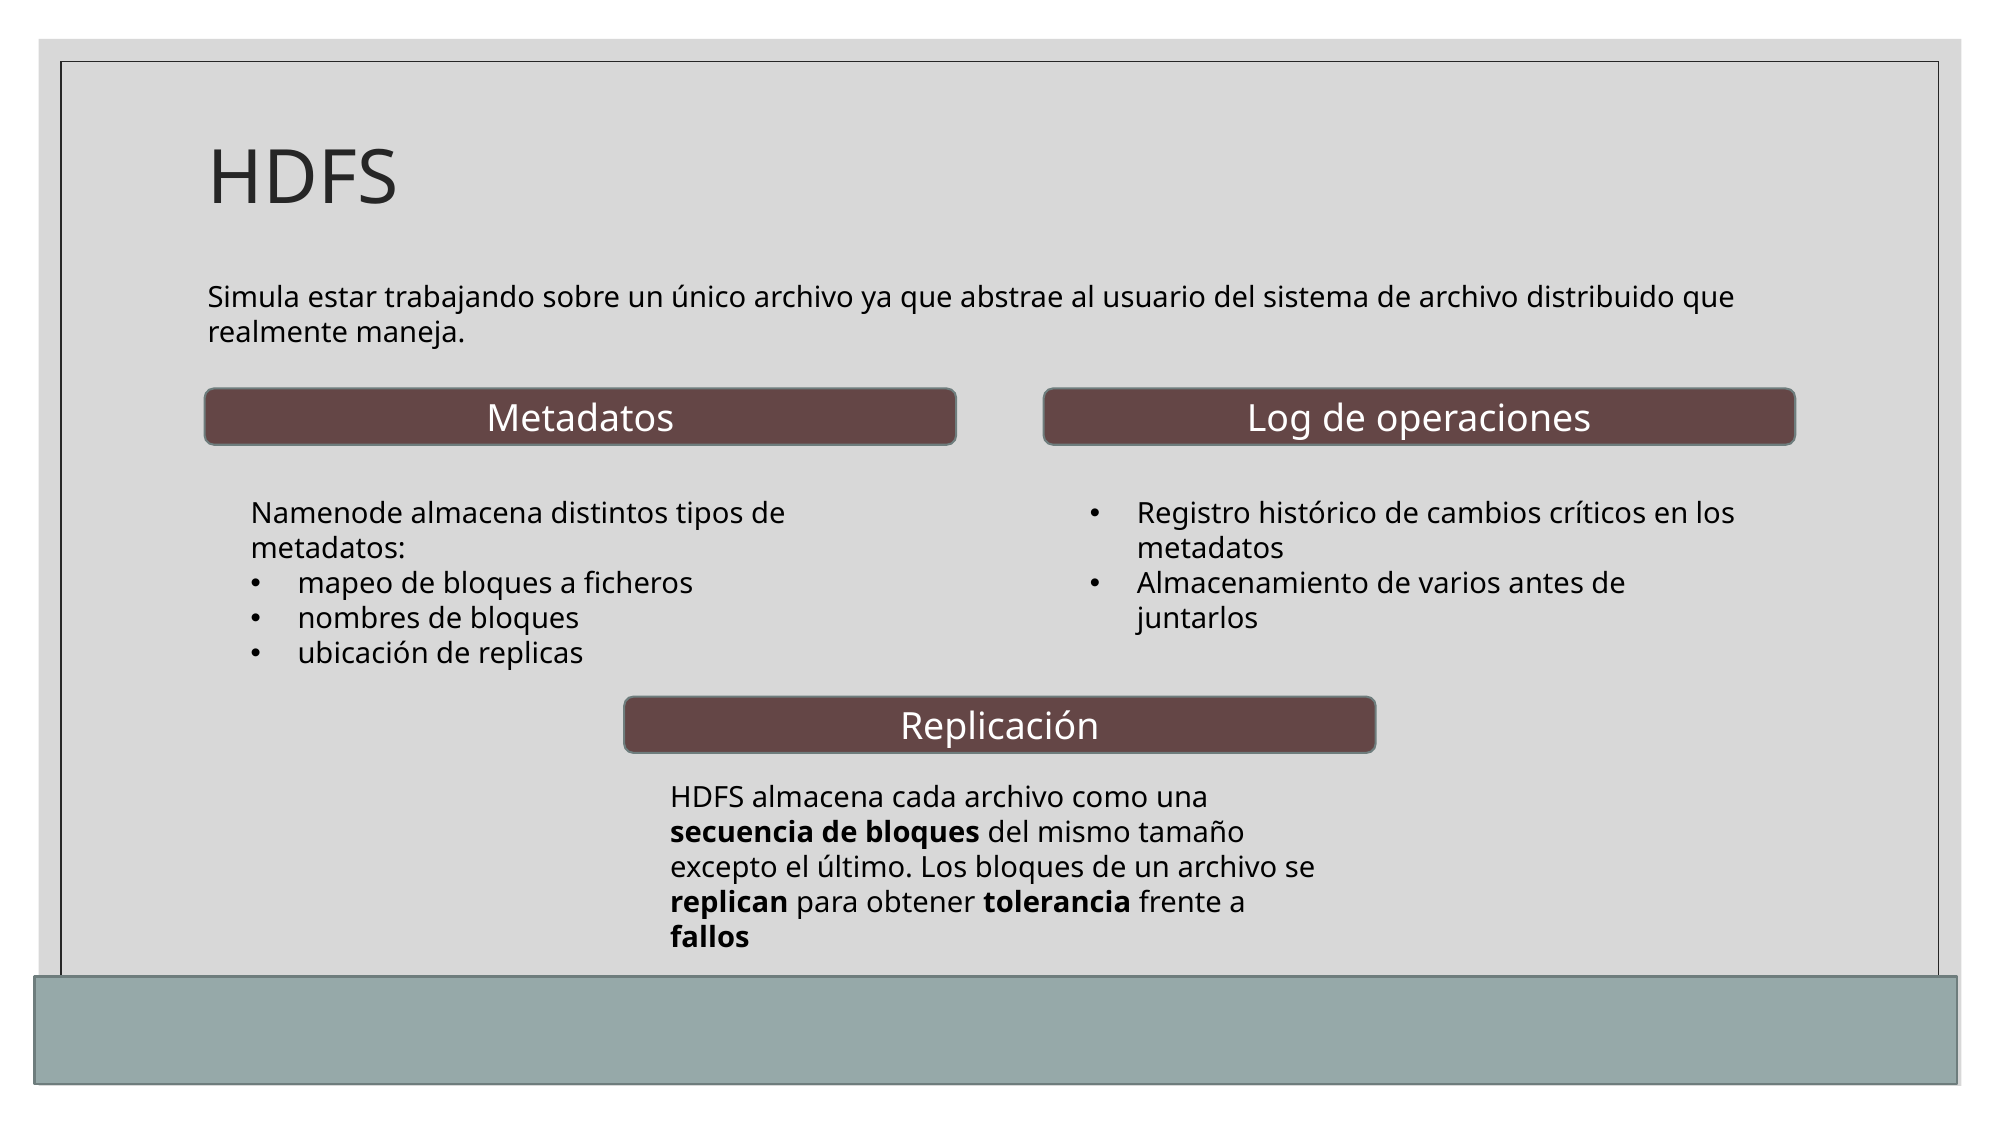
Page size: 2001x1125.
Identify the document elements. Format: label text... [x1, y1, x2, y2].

text_box Namenode almacena distintos tipos de metadatos: mapeo de bloques a ficheros nombres de bloques ubicación de replicas [235, 487, 925, 677]
text_box [33, 975, 1958, 1085]
text_box Replicación [623, 695, 1377, 754]
text_box Registro histórico de cambios críticos en los metadatos Almacenamiento de varios antes de juntarlos [1075, 487, 1764, 642]
text_box Simula estar trabajando sobre un único archivo ya que abstrae al usuario del sistema de archivo distribuido que realmente maneja. [192, 270, 1786, 356]
text_box Log de operaciones [1042, 387, 1797, 446]
title HDFS [192, 100, 1800, 258]
text_box HDFS almacena cada archivo como una secuencia de bloques del mismo tamaño excepto el último. Los bloques de un archivo se replican para obtener tolerancia frente a fallos [655, 771, 1345, 961]
text_box Metadatos [203, 387, 958, 446]
